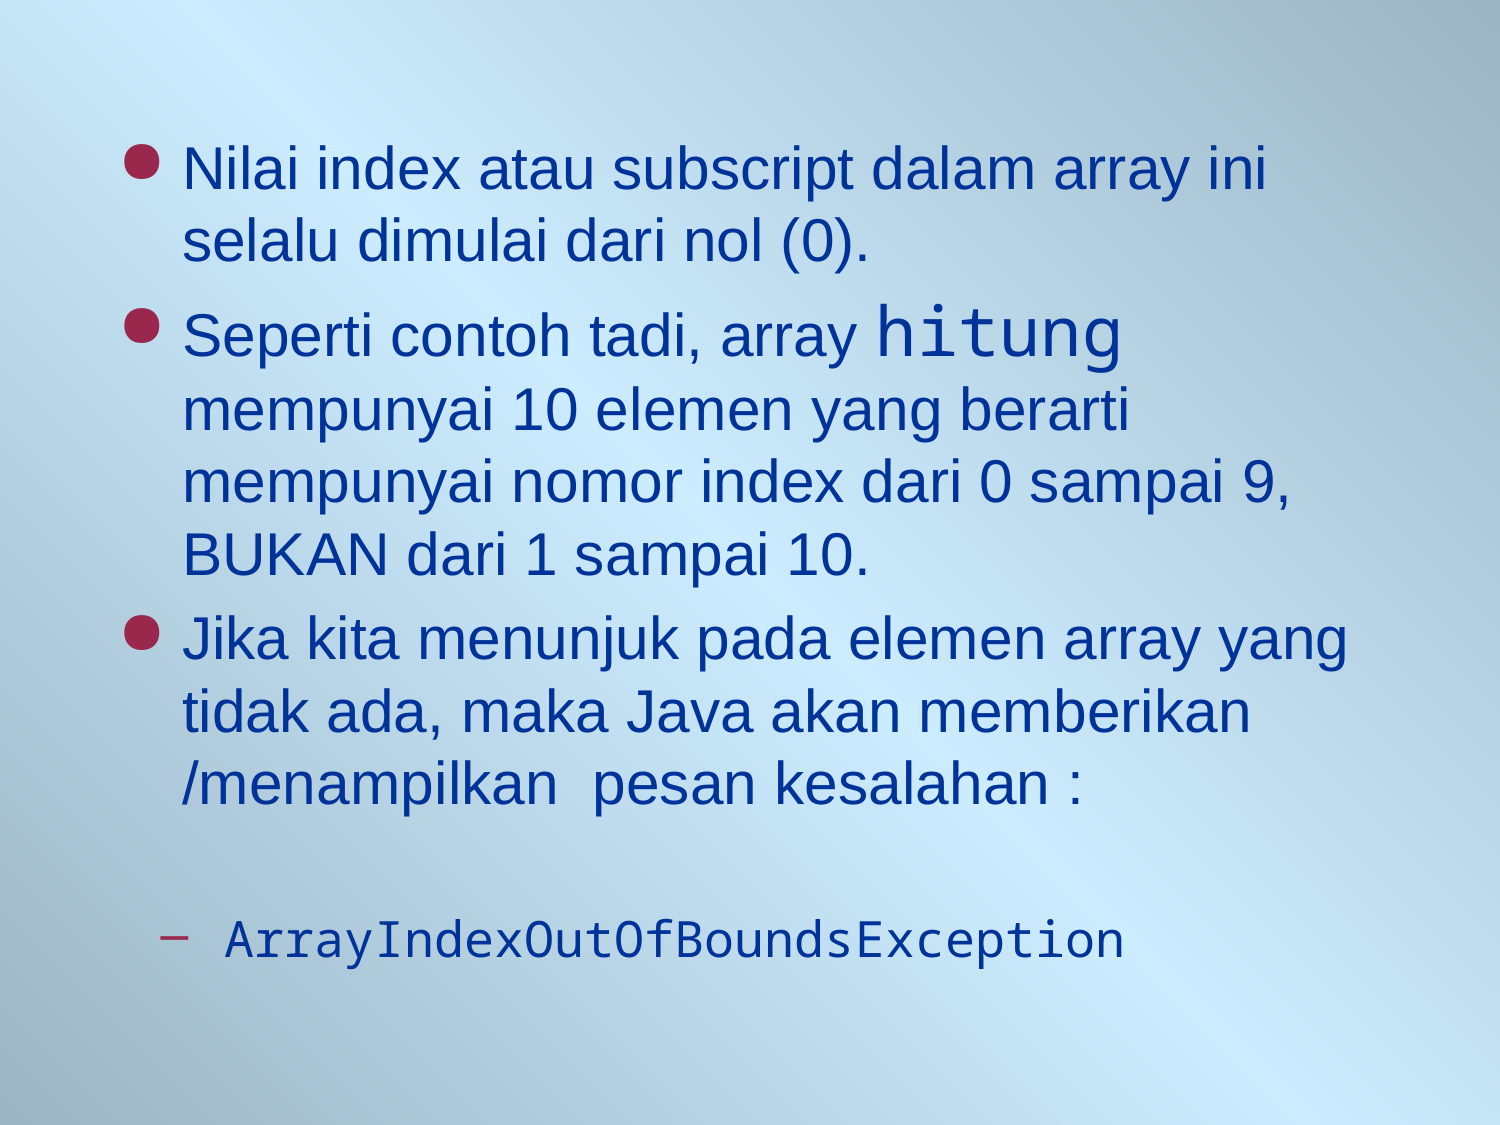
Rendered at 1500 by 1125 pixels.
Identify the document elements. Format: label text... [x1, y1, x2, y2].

list Nilai index atau subscript dalam array ini selalu dimulai dari nol (0). Seperti contoh tadi, array hitung mempunyai 10 elemen yang berarti mempunyai nomor index dari 0 sampai 9, BUKAN dari 1 sampai 10. Jika kita menunjuk pada elemen array yang tidak ada, maka Java akan memberikan /menampilkan pesan kesalahan : ArrayIndexOutOfBoundsException [91, 121, 1398, 1022]
